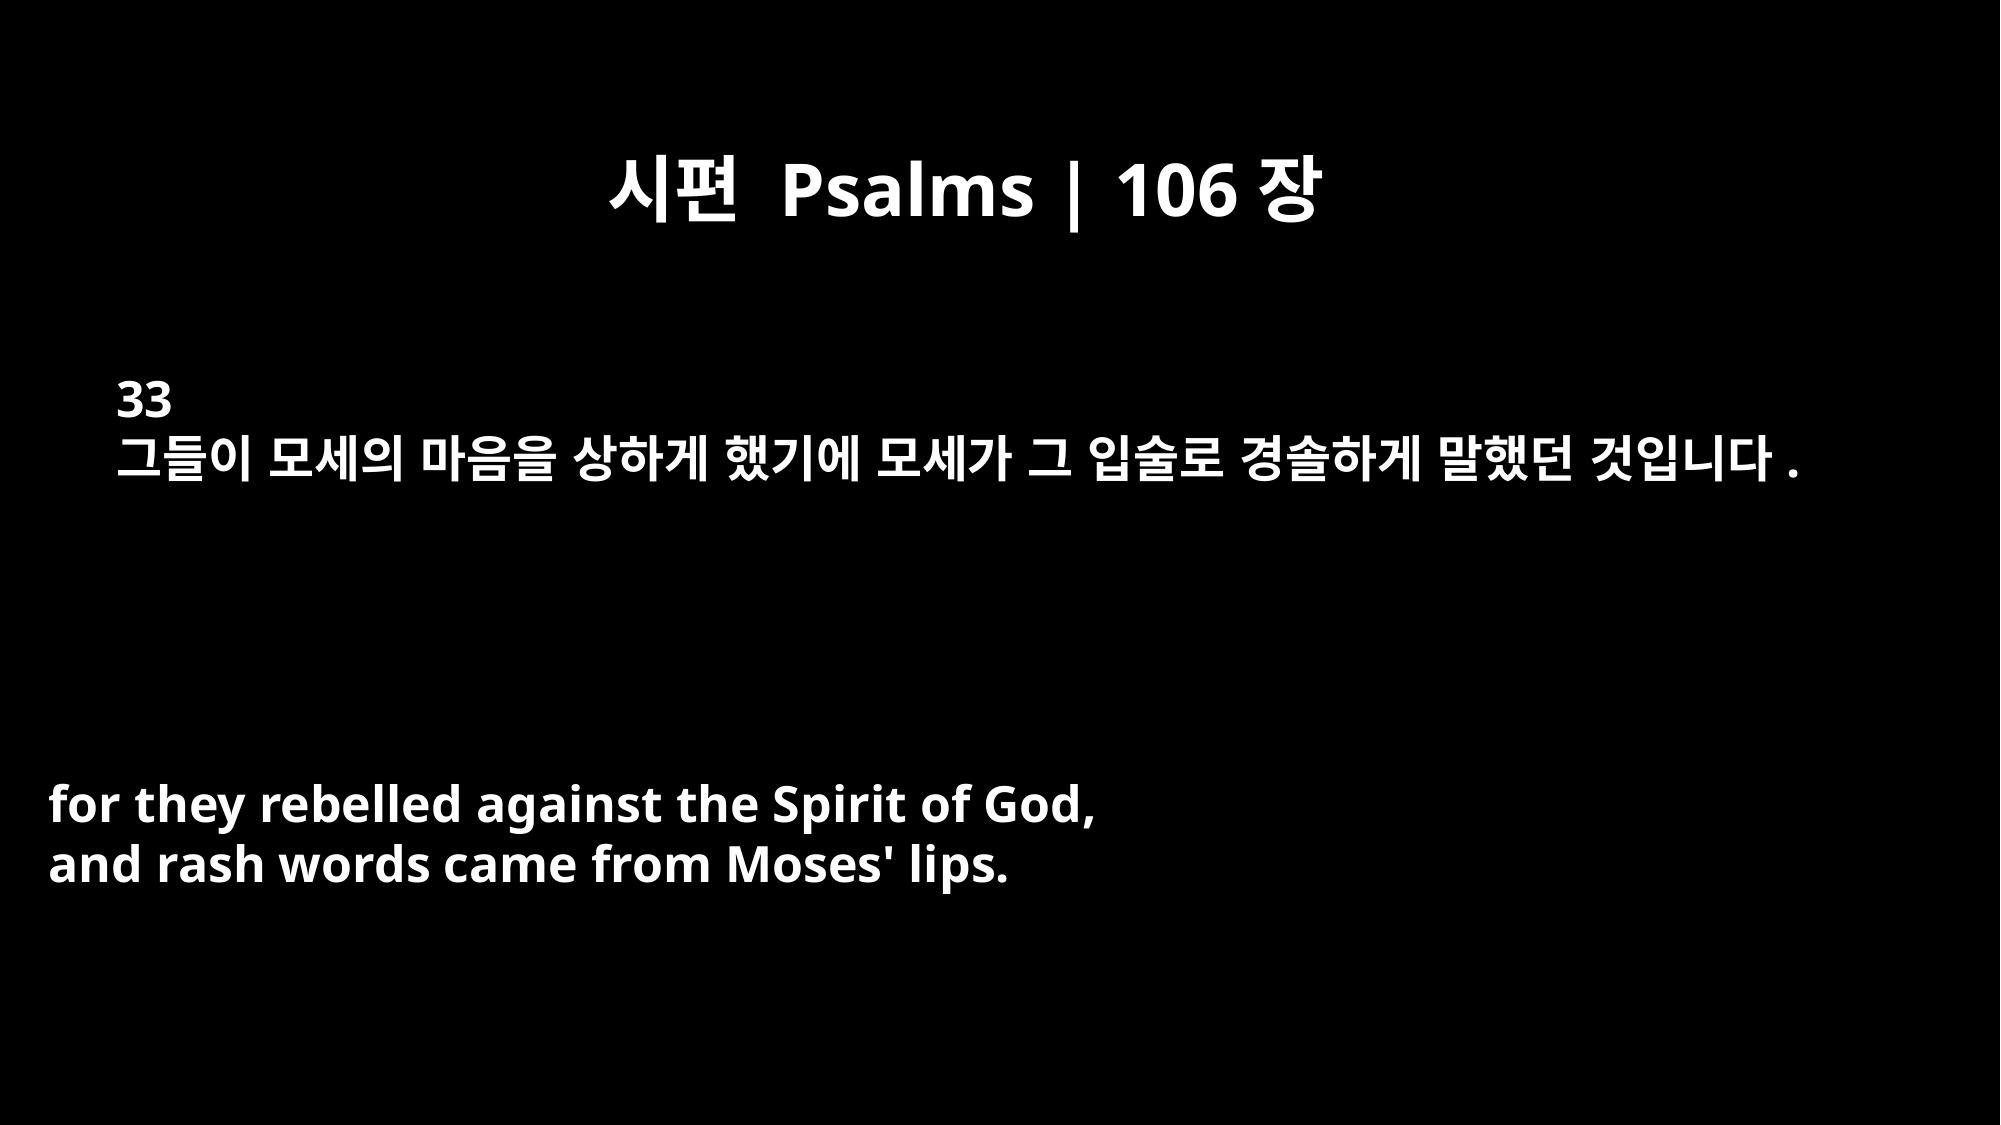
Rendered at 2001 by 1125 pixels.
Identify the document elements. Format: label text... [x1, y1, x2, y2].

text_box 시편 Psalms | 106장 [592, 136, 1340, 239]
text_box 33 그들이 모세의 마음을 상하게 했기에 모세가 그 입술로 경솔하게 말했던 것입니다. [101, 359, 1816, 495]
text_box for they rebelled against the Spirit of God, and rash words came from Moses' lips. [33, 764, 1125, 900]
